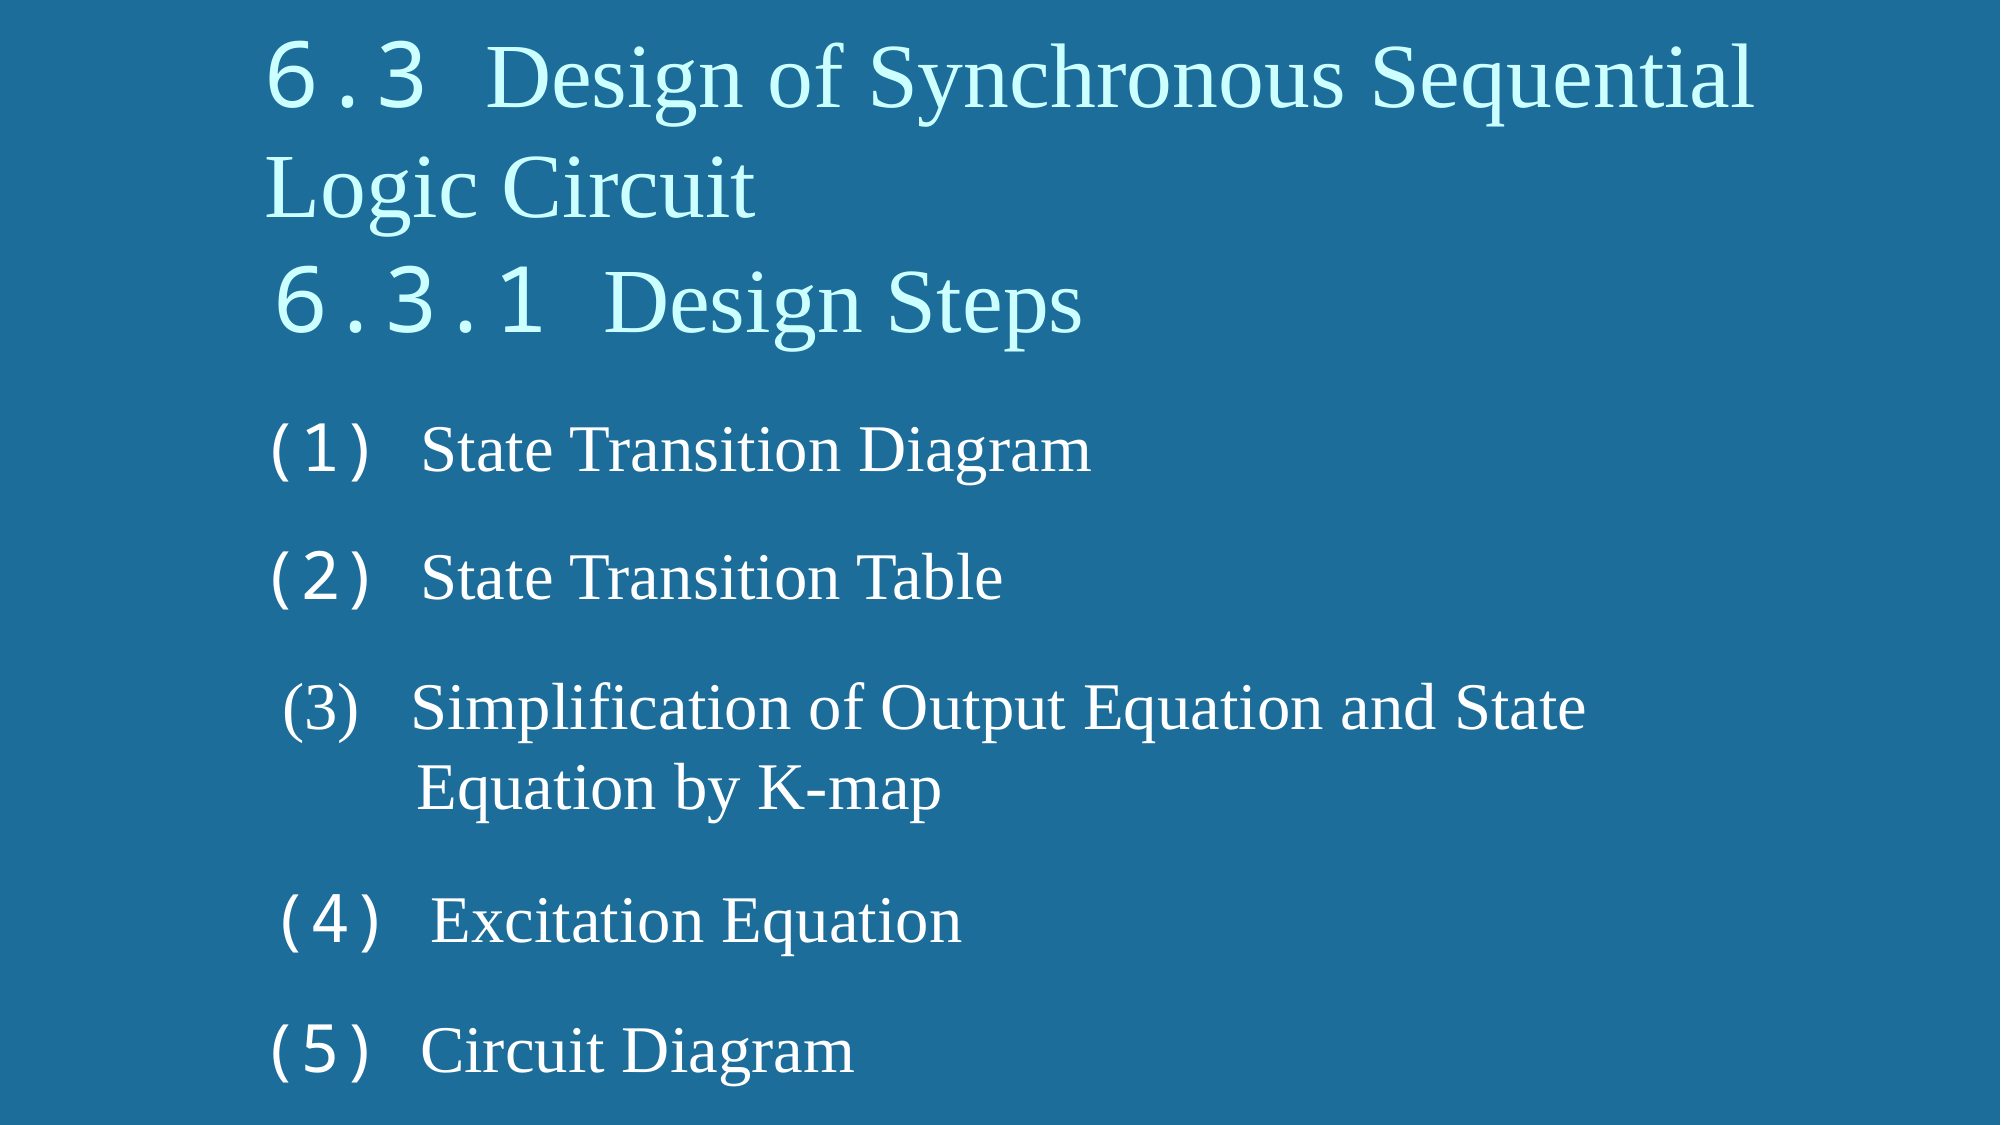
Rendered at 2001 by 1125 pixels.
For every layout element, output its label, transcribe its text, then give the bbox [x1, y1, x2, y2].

text_box (1) State Transition Diagram [246, 397, 1108, 492]
text_box (5) Circuit Diagram [245, 998, 871, 1093]
title 6.3 Design of Synchronous Sequential Logic Circuit [249, 6, 1792, 244]
text_box 6.3.1 Design Steps [258, 232, 1721, 358]
text_box (4) Excitation Equation [255, 868, 1756, 963]
text_box (2) State Transition Table [245, 525, 1020, 621]
text_box (3) Simplification of Output Equation and State Equation by K-map [267, 655, 1709, 831]
list [249, 149, 1713, 1088]
